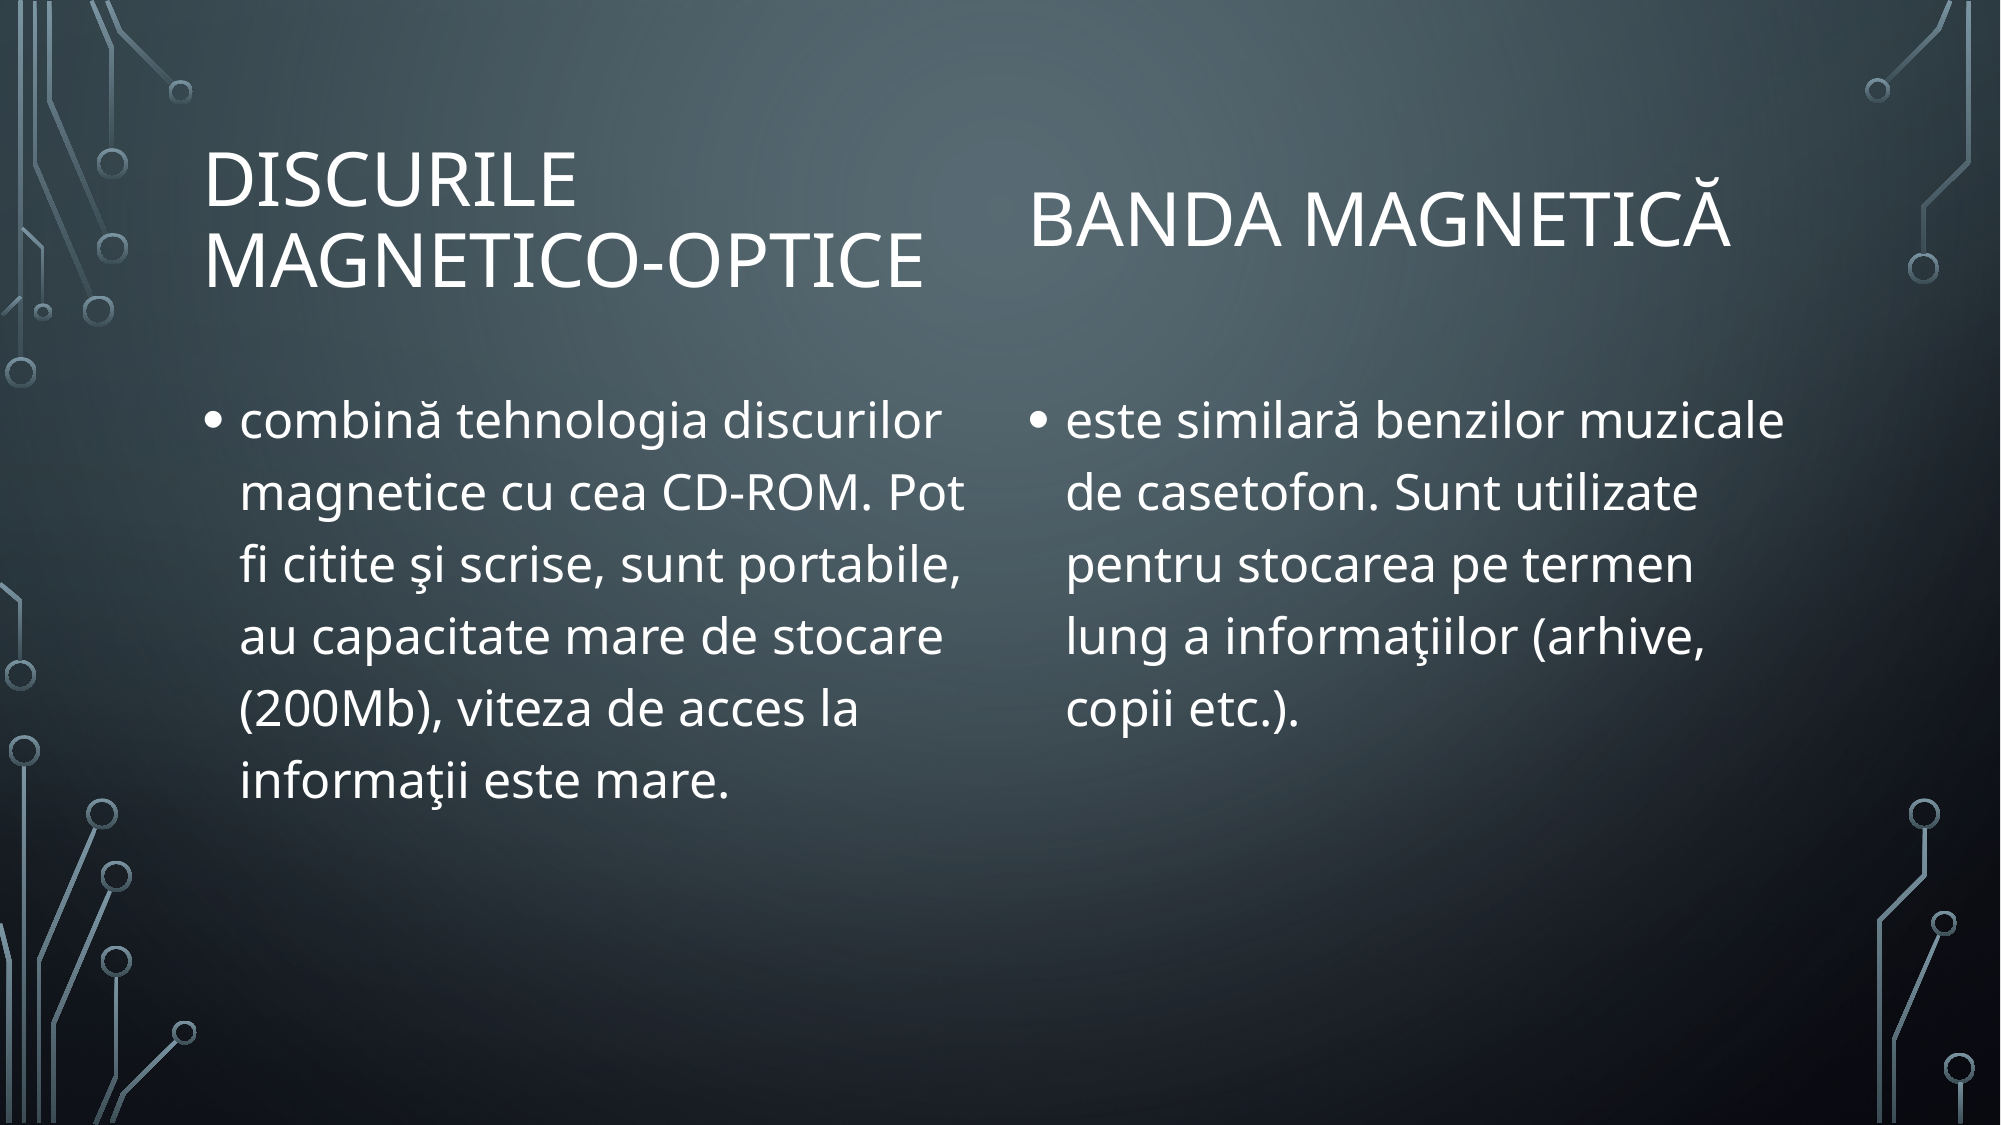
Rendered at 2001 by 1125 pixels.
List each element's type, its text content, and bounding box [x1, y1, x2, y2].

list combină tehnologia discurilor magnetice cu cea CD-ROM. Pot fi citite şi scrise, sunt portabile, au capacitate mare de stocare (200Mb), viteza de acces la informaţii este mare. [187, 369, 988, 950]
list este similară benzilor muzicale de casetofon. Sunt utilizate pentru stocarea pe termen lung a informaţiilor (arhive, copii etc.). [1012, 369, 1813, 950]
text_box Banda magnetică [1012, 101, 1813, 344]
title Discurile magnetico-optice [187, 101, 988, 344]
